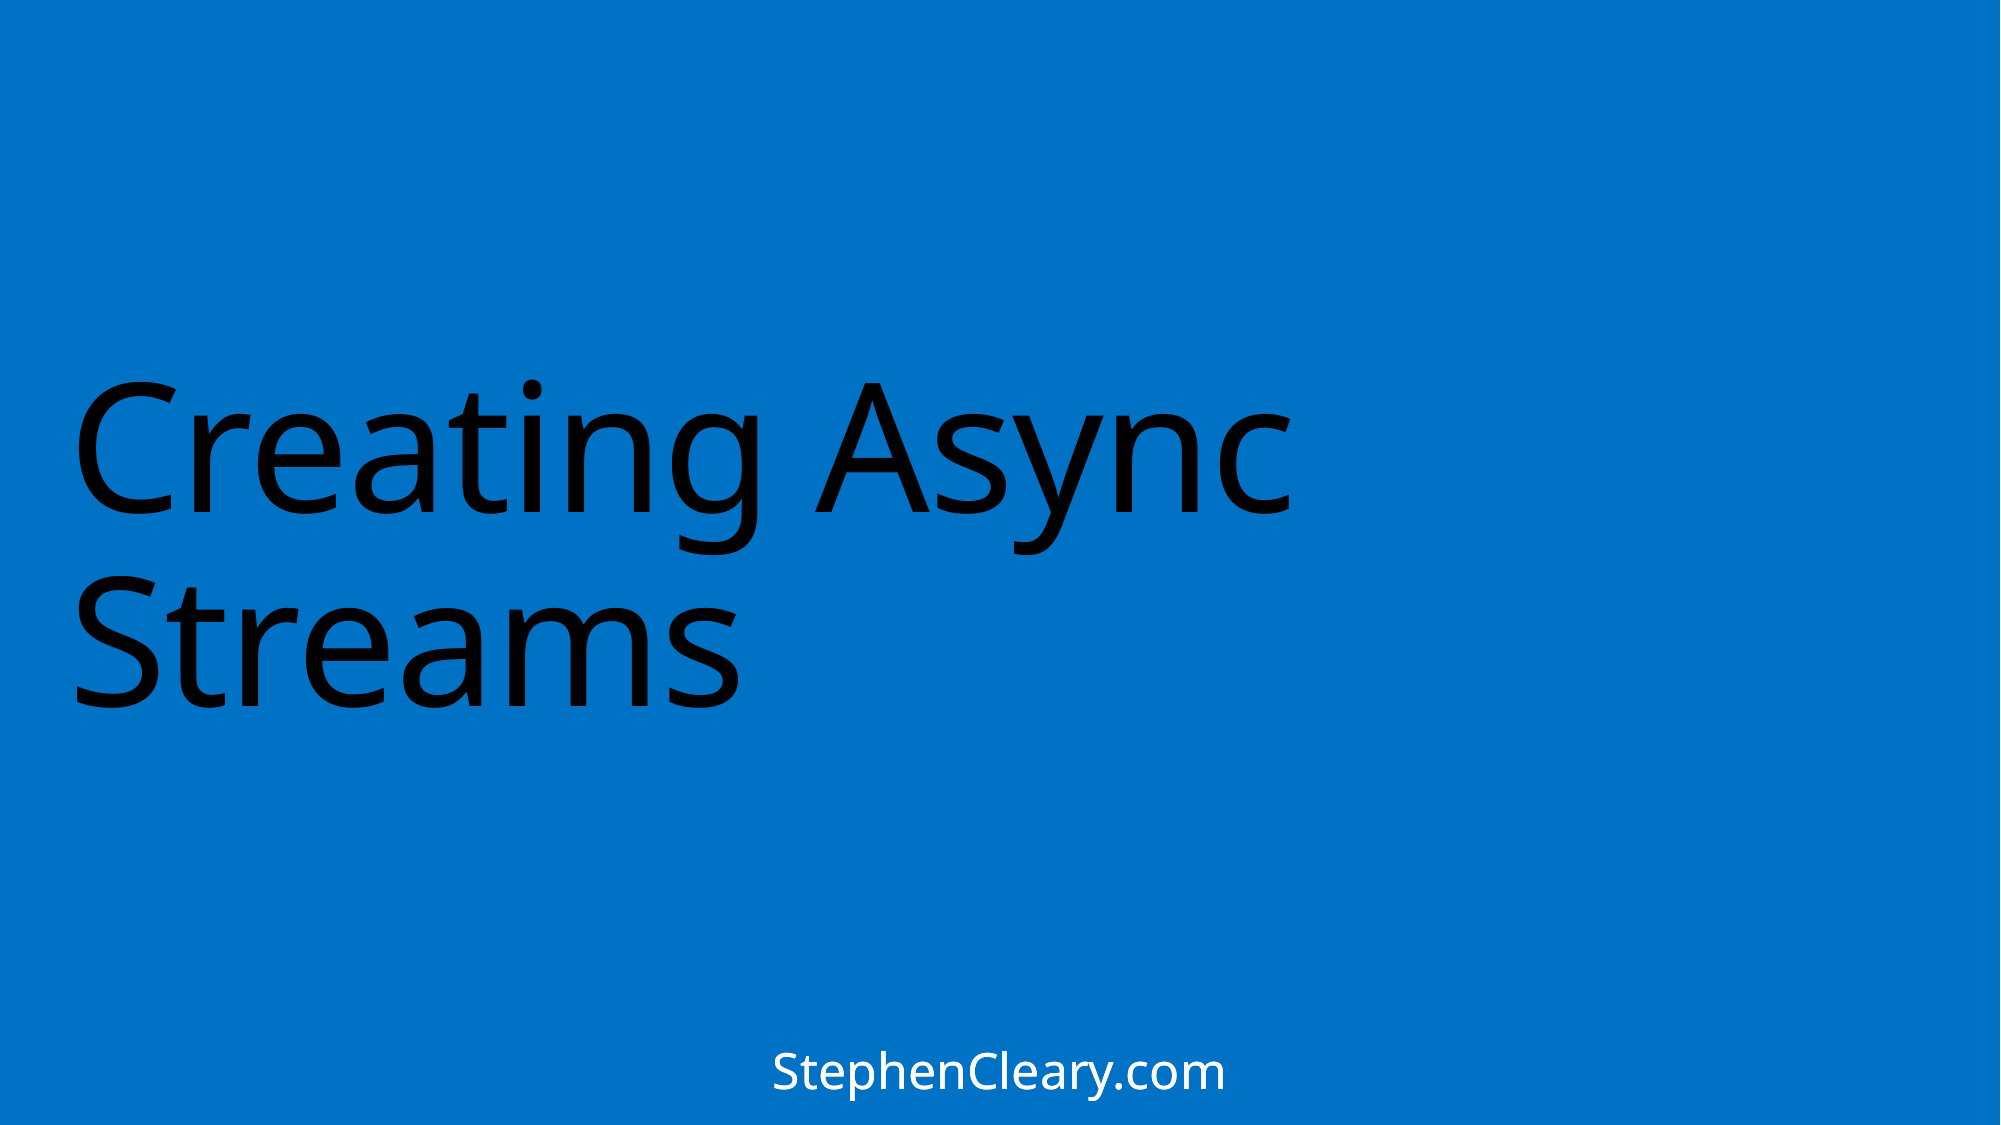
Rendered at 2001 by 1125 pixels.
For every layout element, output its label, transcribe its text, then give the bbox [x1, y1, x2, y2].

title Creating Async Streams [44, 341, 1956, 637]
